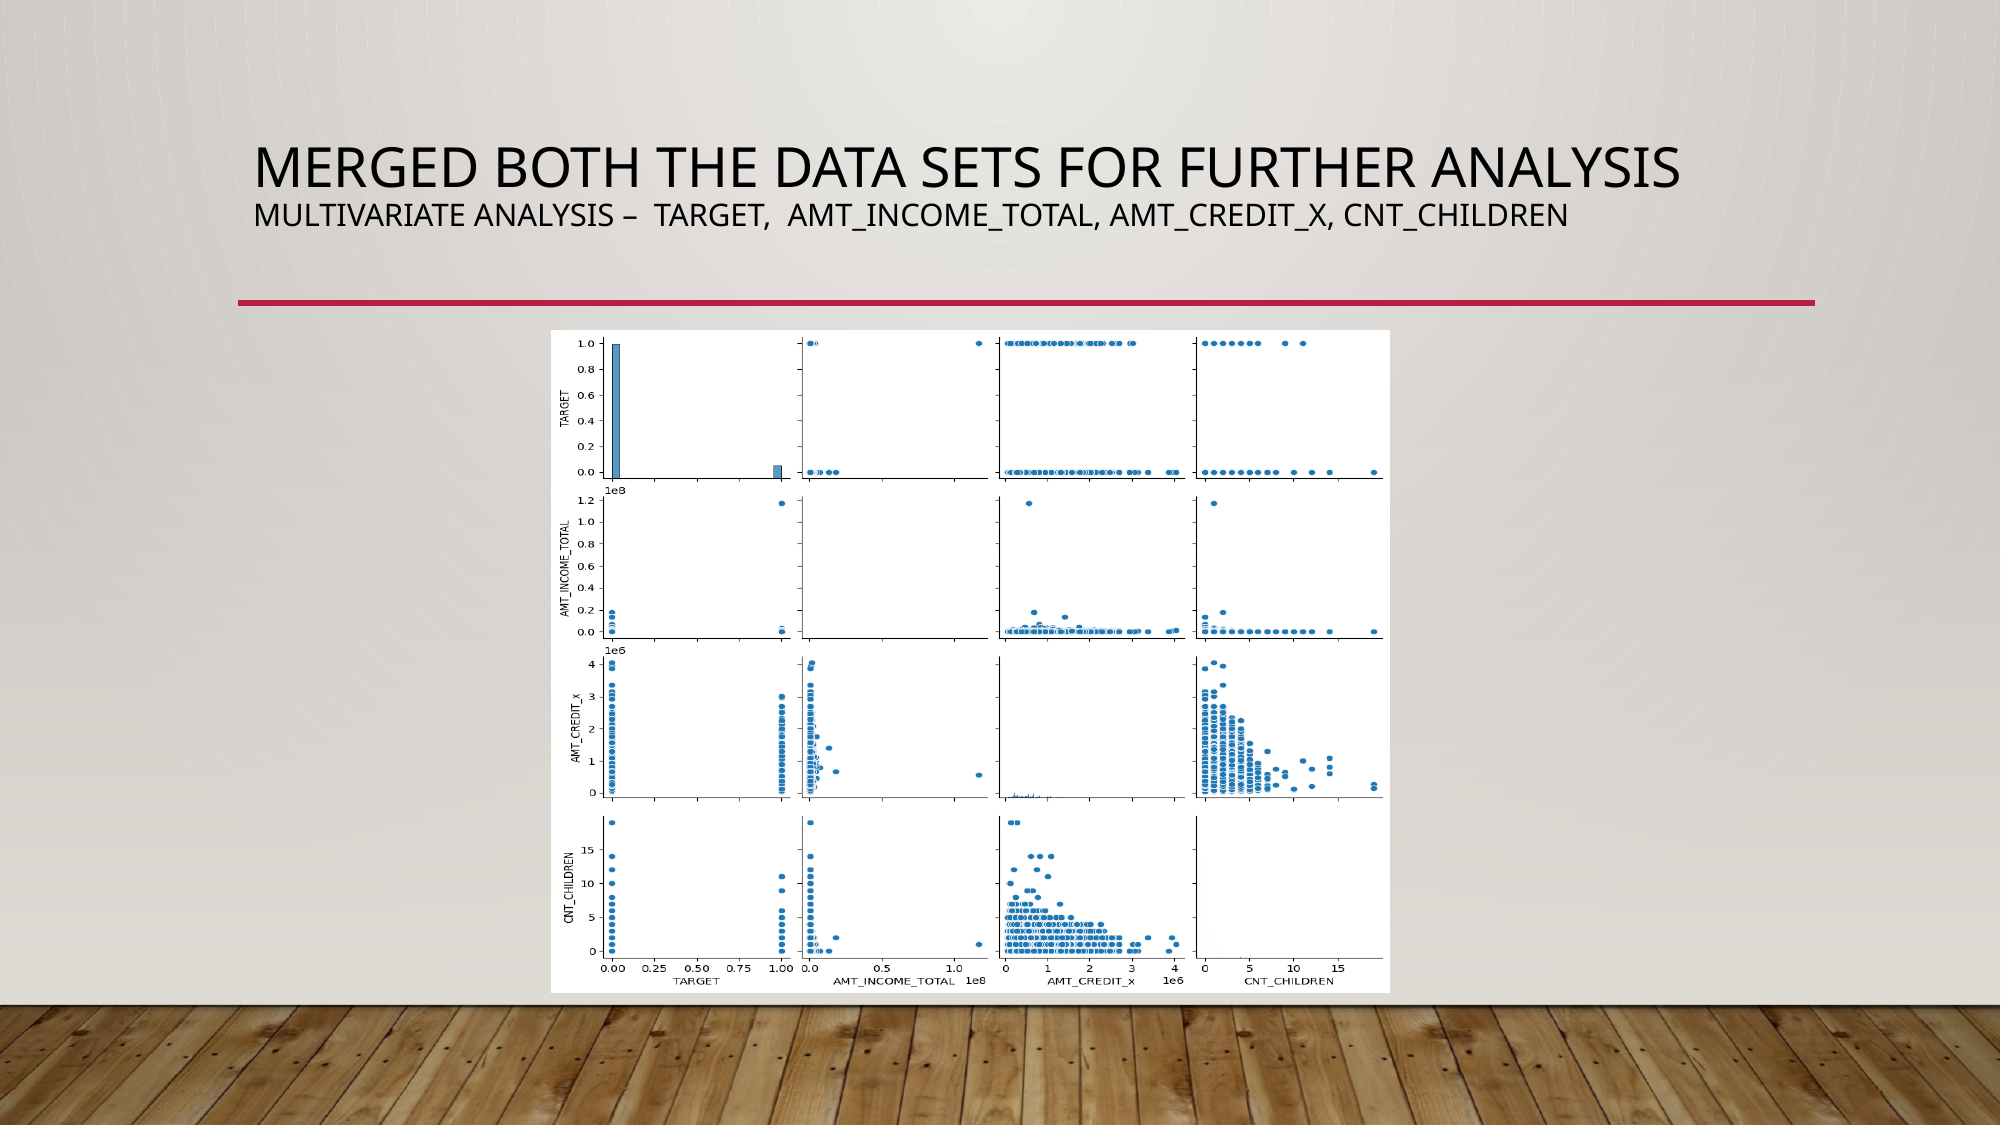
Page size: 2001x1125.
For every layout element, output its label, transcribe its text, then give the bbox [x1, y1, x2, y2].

title Merged both the data sets for further analysis multivariate analysis – TARGET, AMT_INCOME_TOTAL, AMT_CREDIT_x, CNT_CHILDREN [238, 131, 1814, 305]
picture [0, 1005, 2000, 1125]
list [551, 330, 1390, 994]
